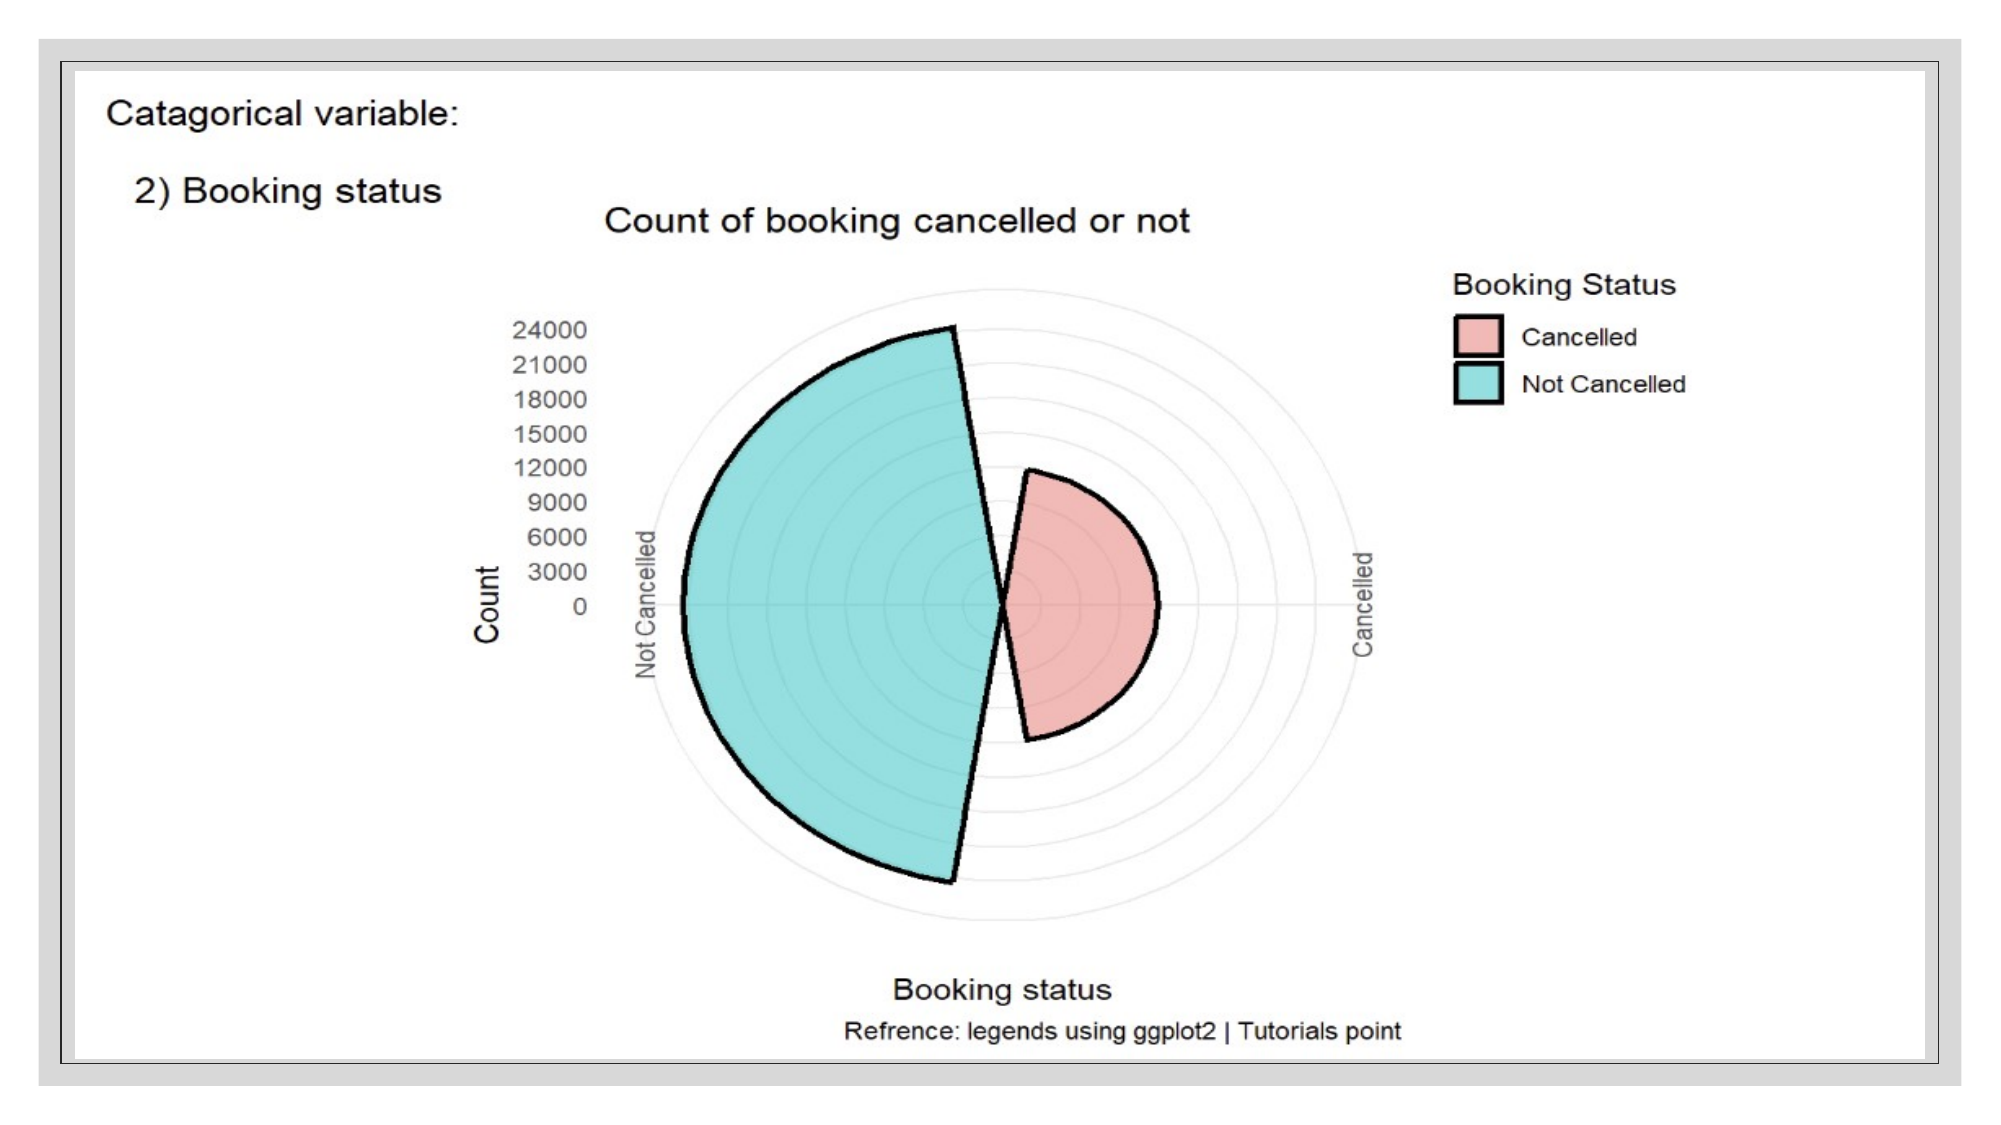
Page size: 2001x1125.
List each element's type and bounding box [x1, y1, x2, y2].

picture [74, 71, 1925, 1059]
